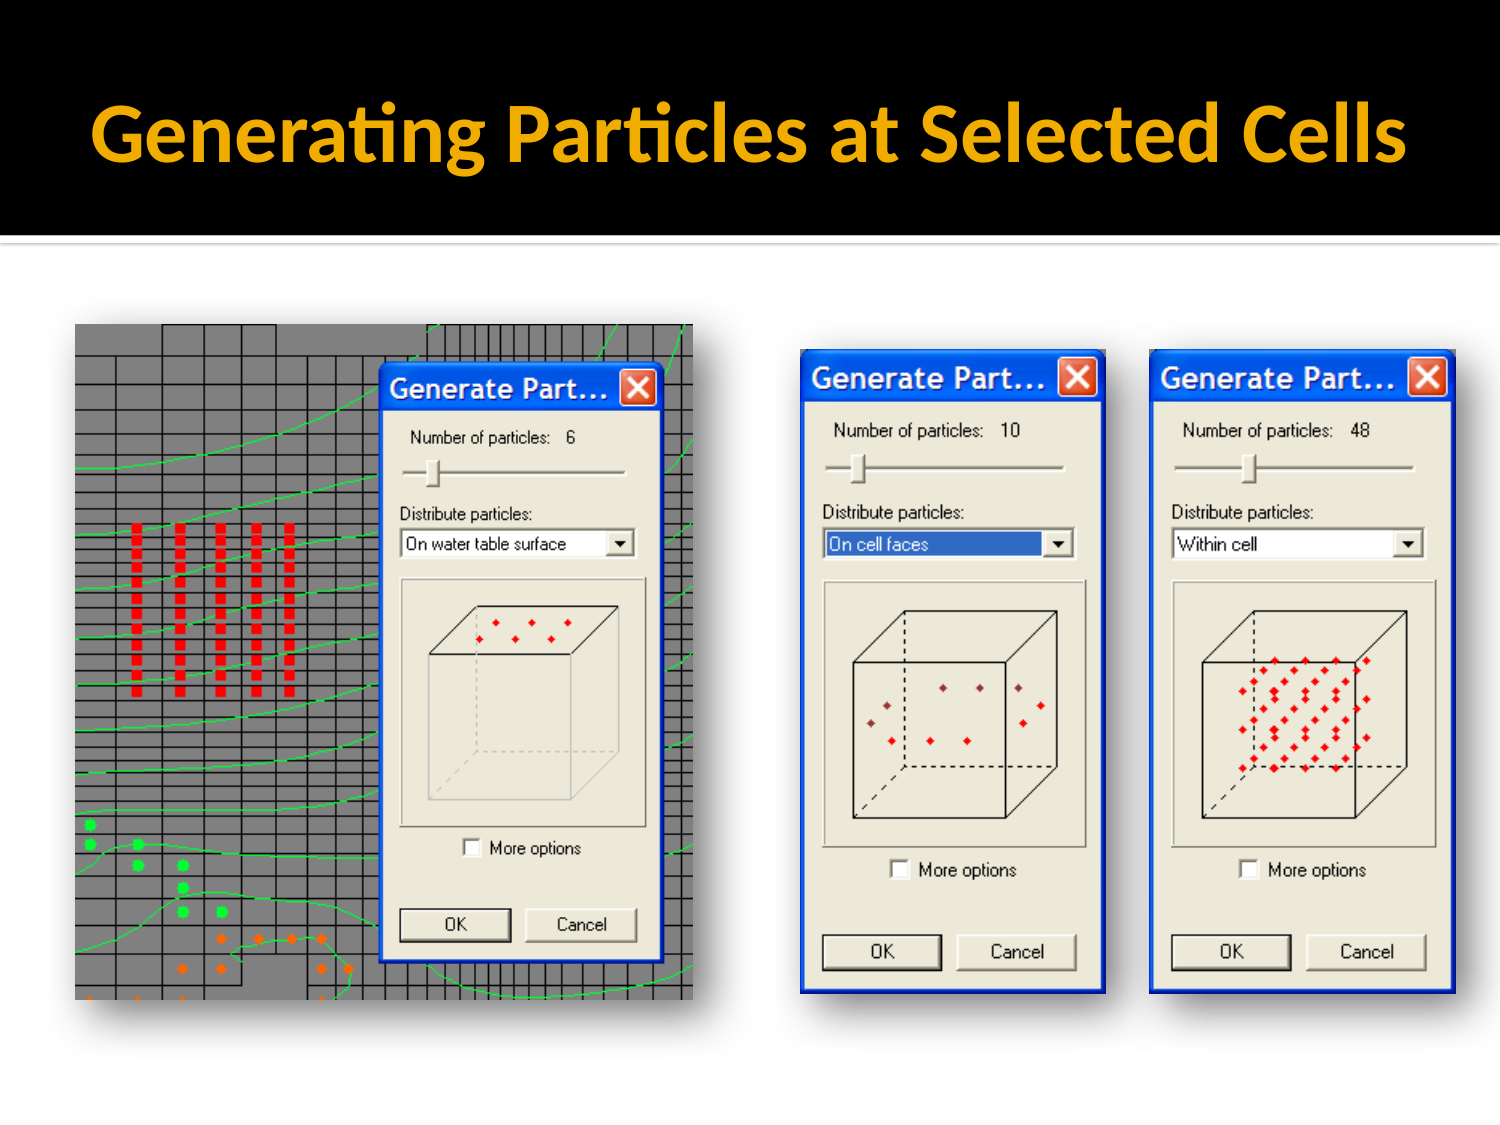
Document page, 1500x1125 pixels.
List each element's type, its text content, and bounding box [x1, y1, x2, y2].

picture [1149, 349, 1456, 994]
title Generating Particles at Selected Cells [75, 24, 1425, 231]
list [799, 349, 1106, 994]
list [74, 324, 693, 1000]
